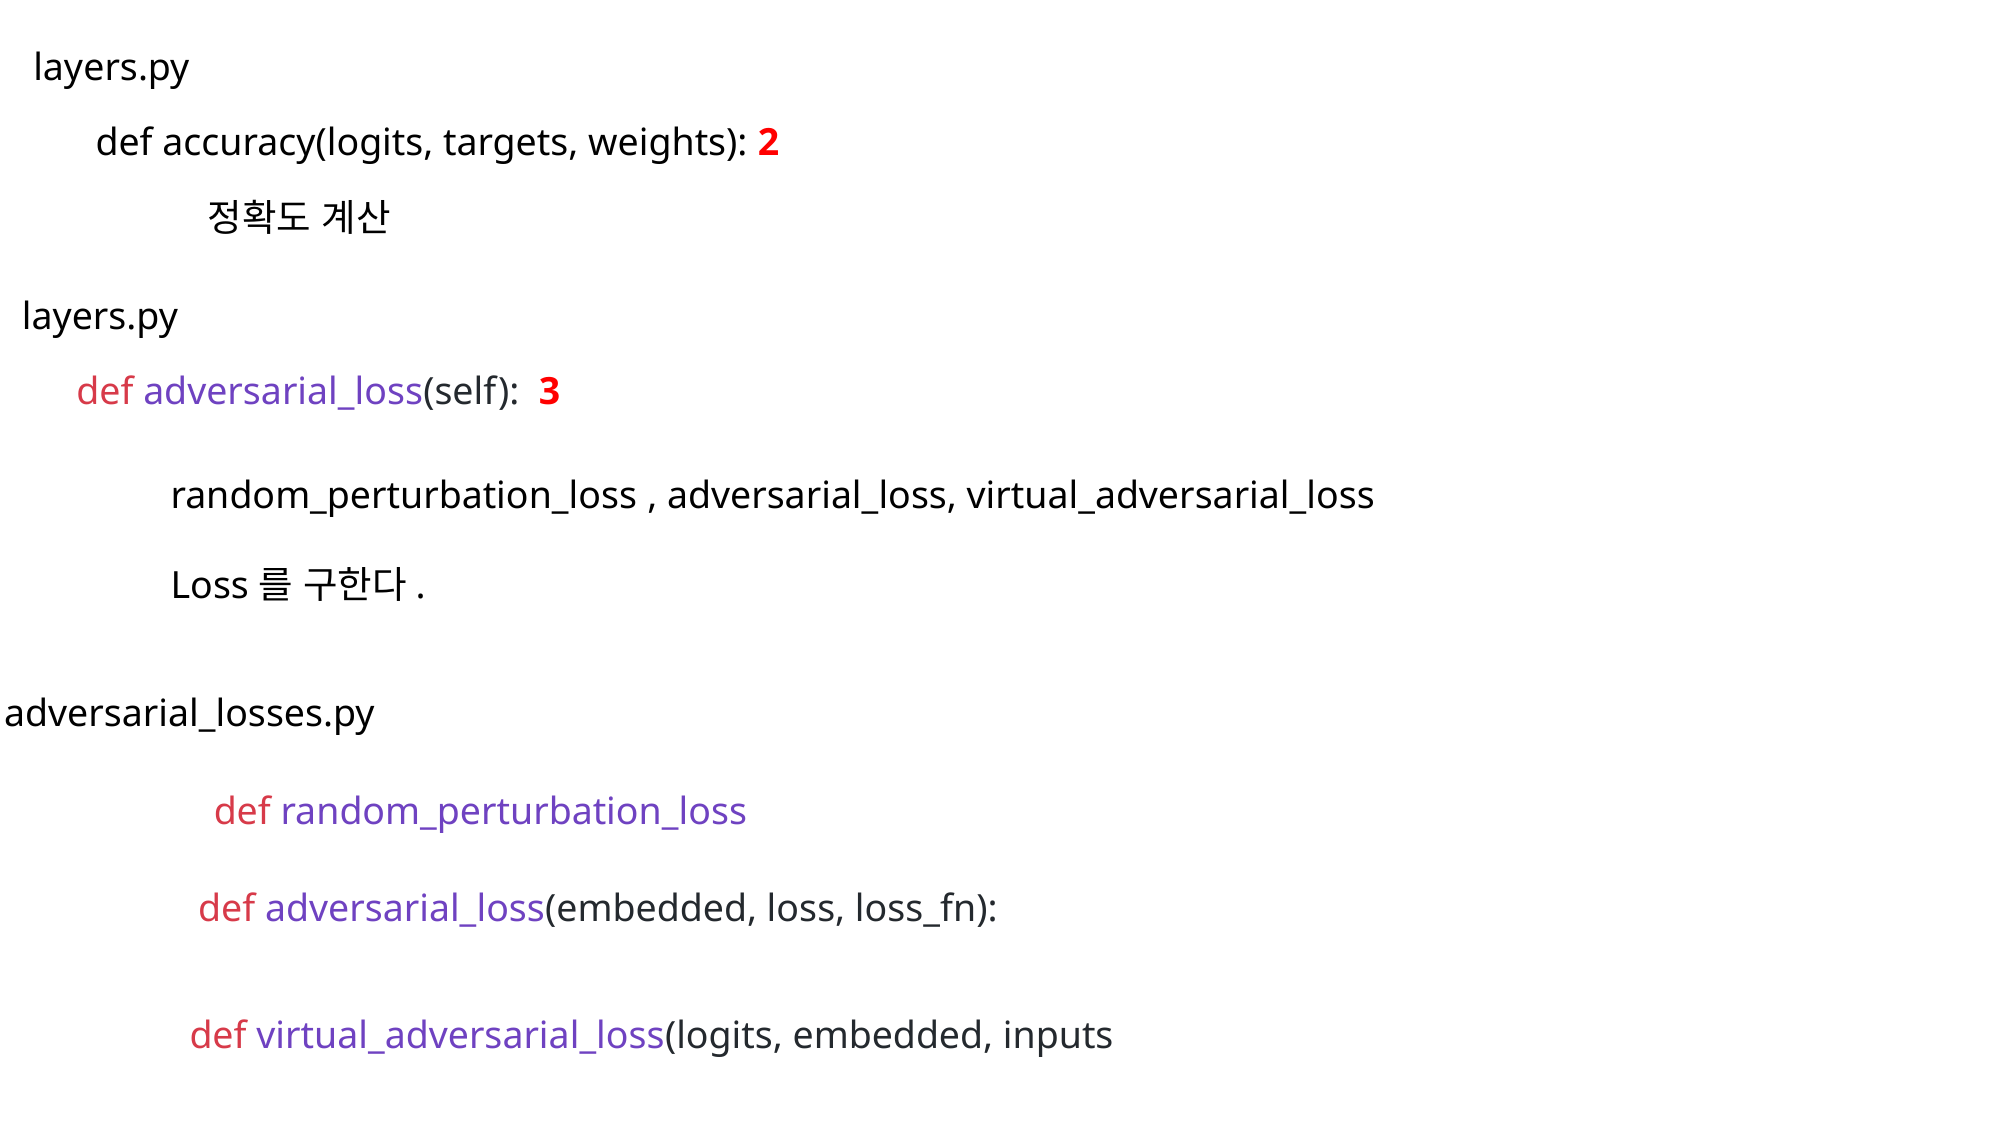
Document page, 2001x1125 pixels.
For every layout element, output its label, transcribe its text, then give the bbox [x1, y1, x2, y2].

text_box random_perturbation_loss , adversarial_loss, virtual_adversarial_loss Loss를 구한다. [155, 463, 1391, 614]
text_box adversarial_losses.py [0, 682, 390, 742]
text_box layers.py [18, 36, 205, 96]
text_box def adversarial_loss(embedded, loss, loss_fn): [183, 876, 1013, 937]
text_box def virtual_adversarial_loss(logits, embedded, inputs [174, 1004, 1129, 1064]
text_box 정확도 계산 [193, 186, 406, 246]
text_box def adversarial_loss(self): 3 [61, 359, 576, 420]
text_box def random_perturbation_loss [198, 779, 763, 839]
text_box layers.py [7, 284, 193, 345]
text_box def accuracy(logits, targets, weights): 2 [80, 110, 795, 171]
